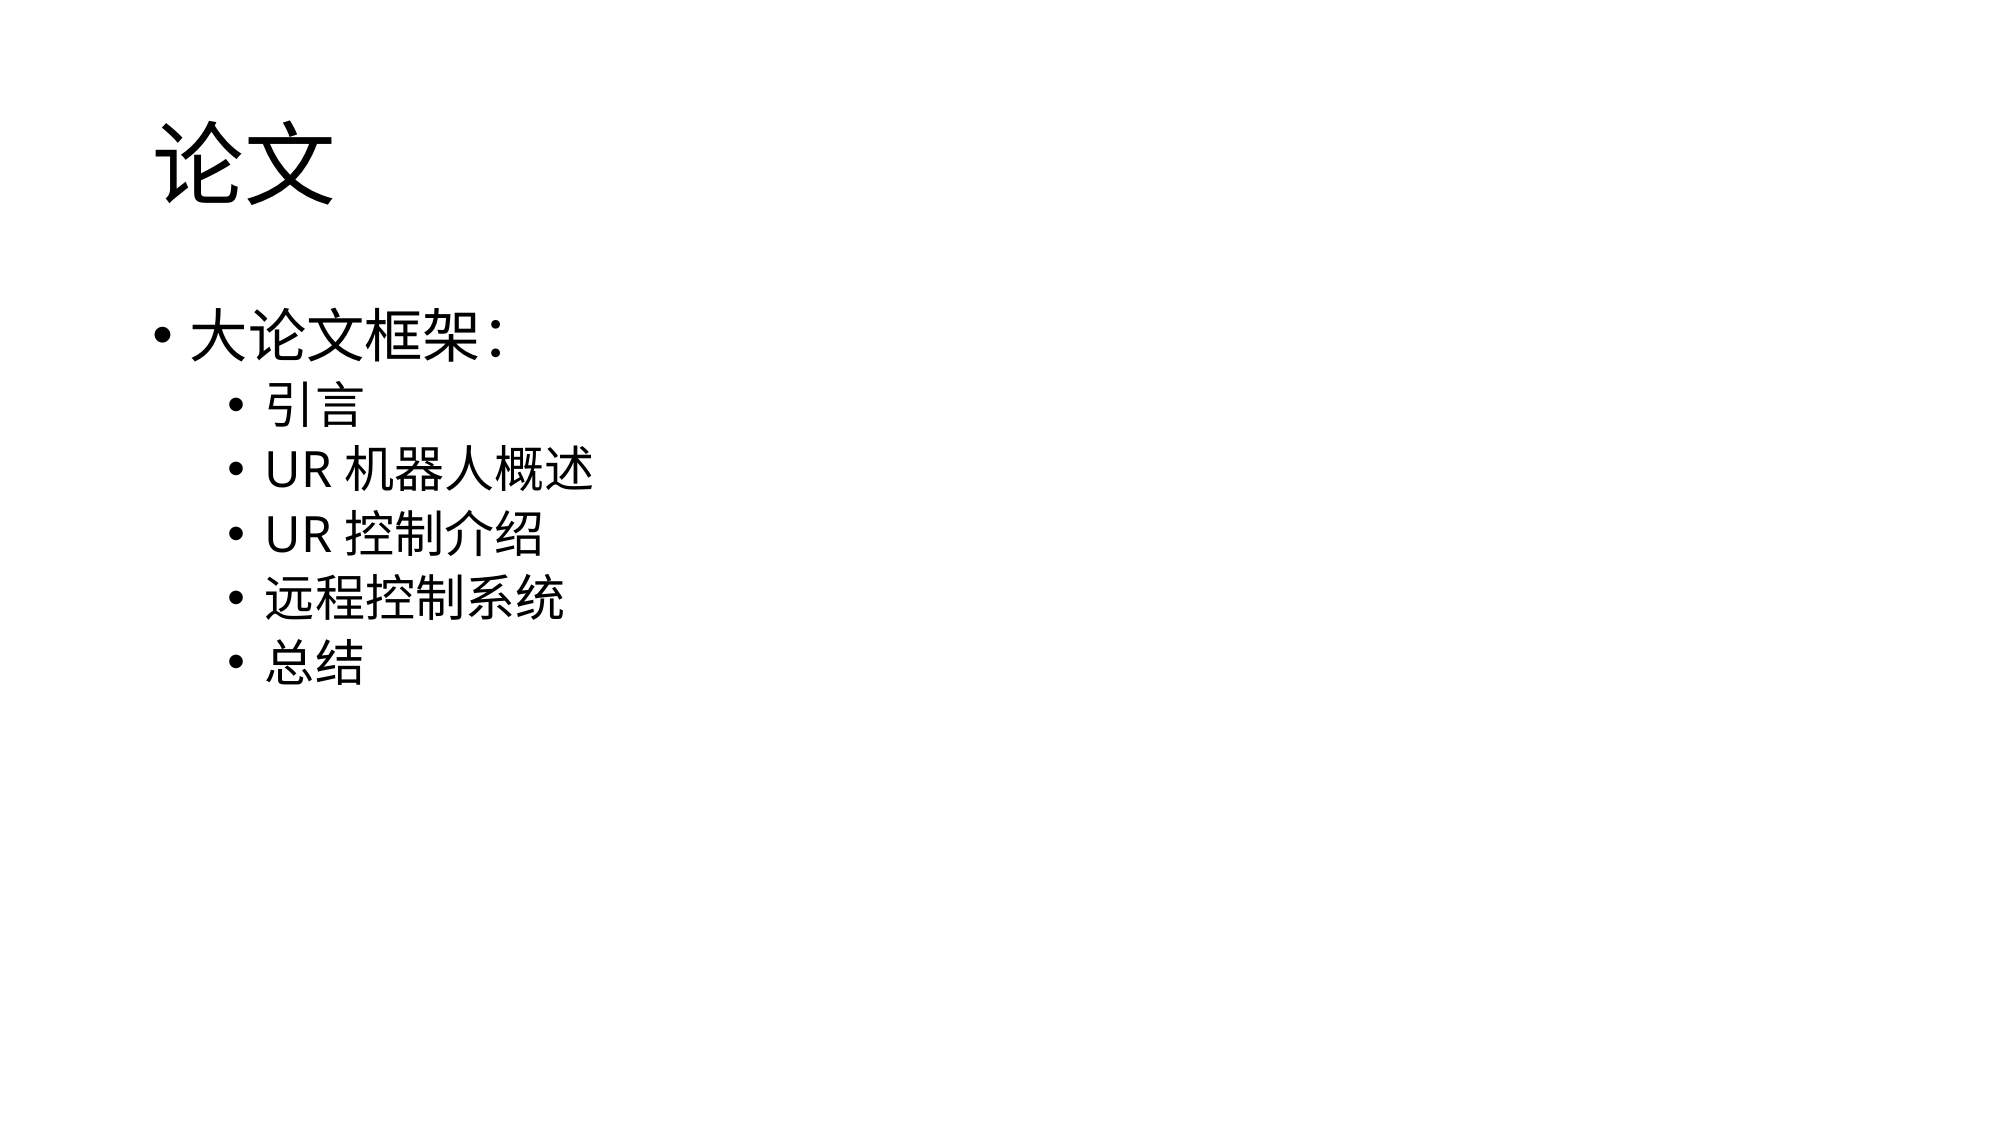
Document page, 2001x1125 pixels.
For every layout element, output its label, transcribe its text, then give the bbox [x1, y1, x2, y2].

title 论文 [137, 59, 1863, 278]
list 大论文框架： 引言 UR机器人概述 UR控制介绍 远程控制系统 总结 [137, 299, 1863, 1014]
